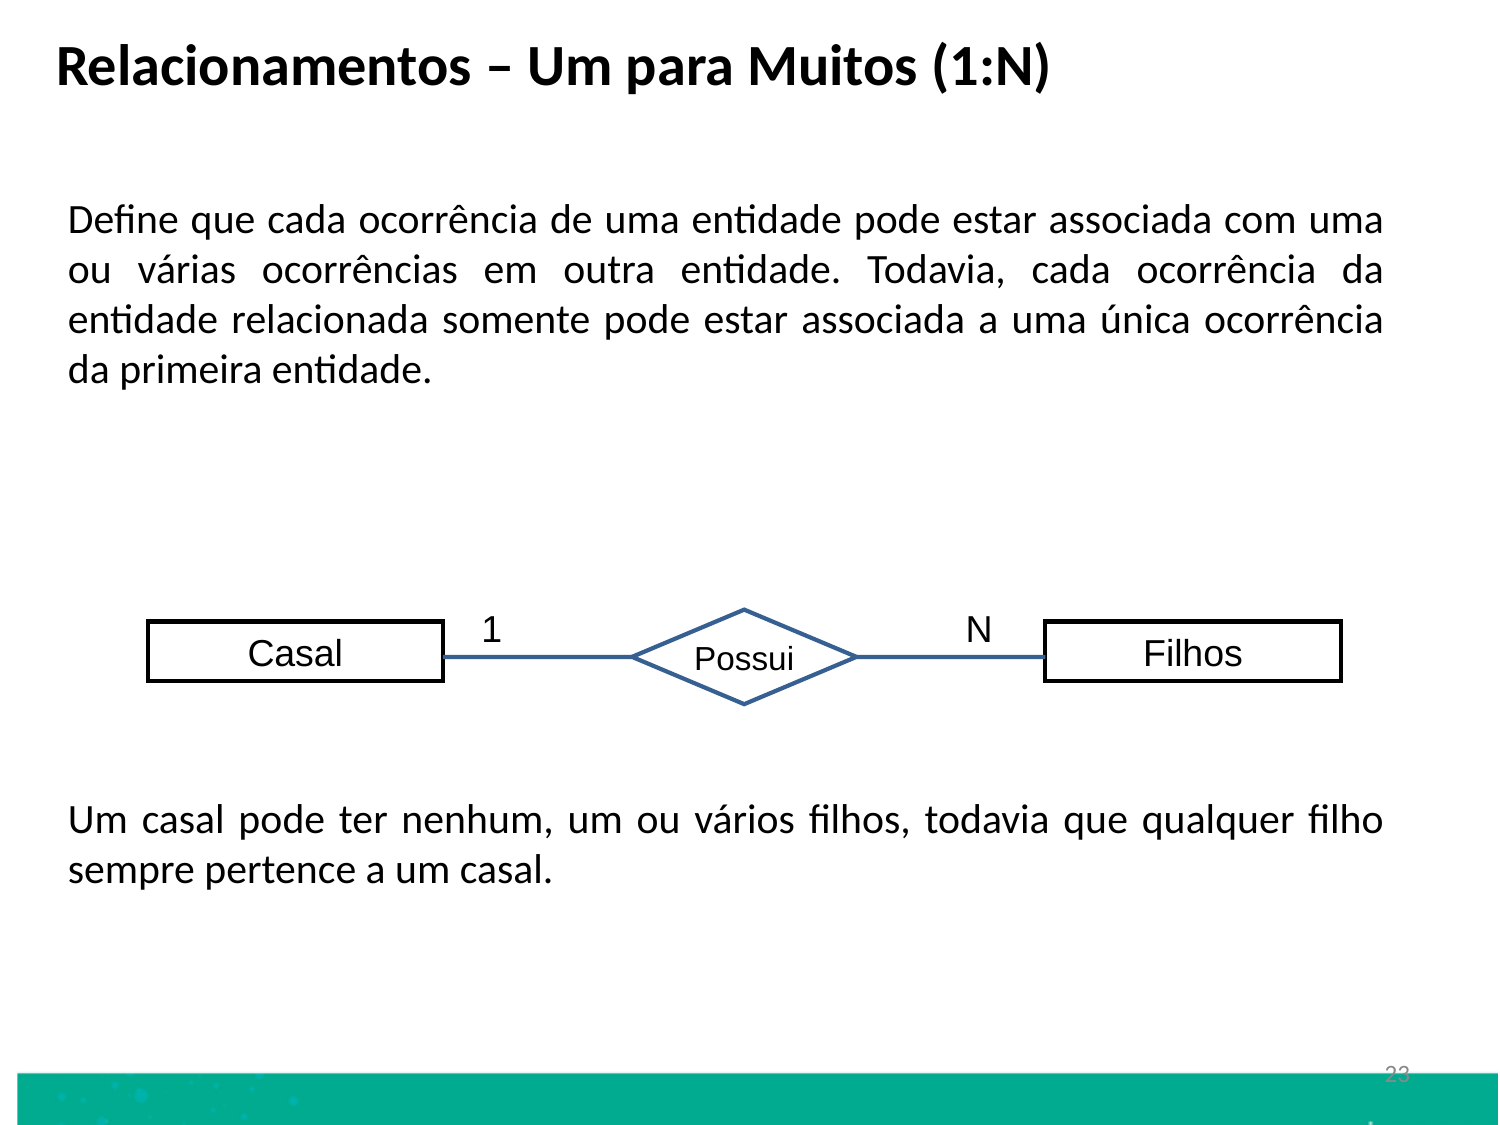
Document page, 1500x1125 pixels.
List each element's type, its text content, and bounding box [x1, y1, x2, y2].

text_box 1 [466, 597, 538, 658]
text_box Define que cada ocorrência de uma entidade pode estar associada com uma ou várias ocorrências em outra entidade. Todavia, cada ocorrência da entidade relacionada somente pode estar associada a uma única ocorrência da primeira entidade. Um casal pode ter nenhum, um ou vários filhos, todavia que qualquer filho sempre pertence a um casal. [53, 184, 1400, 943]
slide_number 23 [1074, 1042, 1425, 1103]
text_box Filhos [1045, 621, 1341, 682]
picture [2, 0, 1498, 1125]
text_box Relacionamentos – Um para Muitos (1:N) [41, 22, 1392, 102]
text_box Casal [147, 621, 443, 682]
text_box Possui [632, 609, 857, 705]
text_box N [950, 597, 1022, 658]
